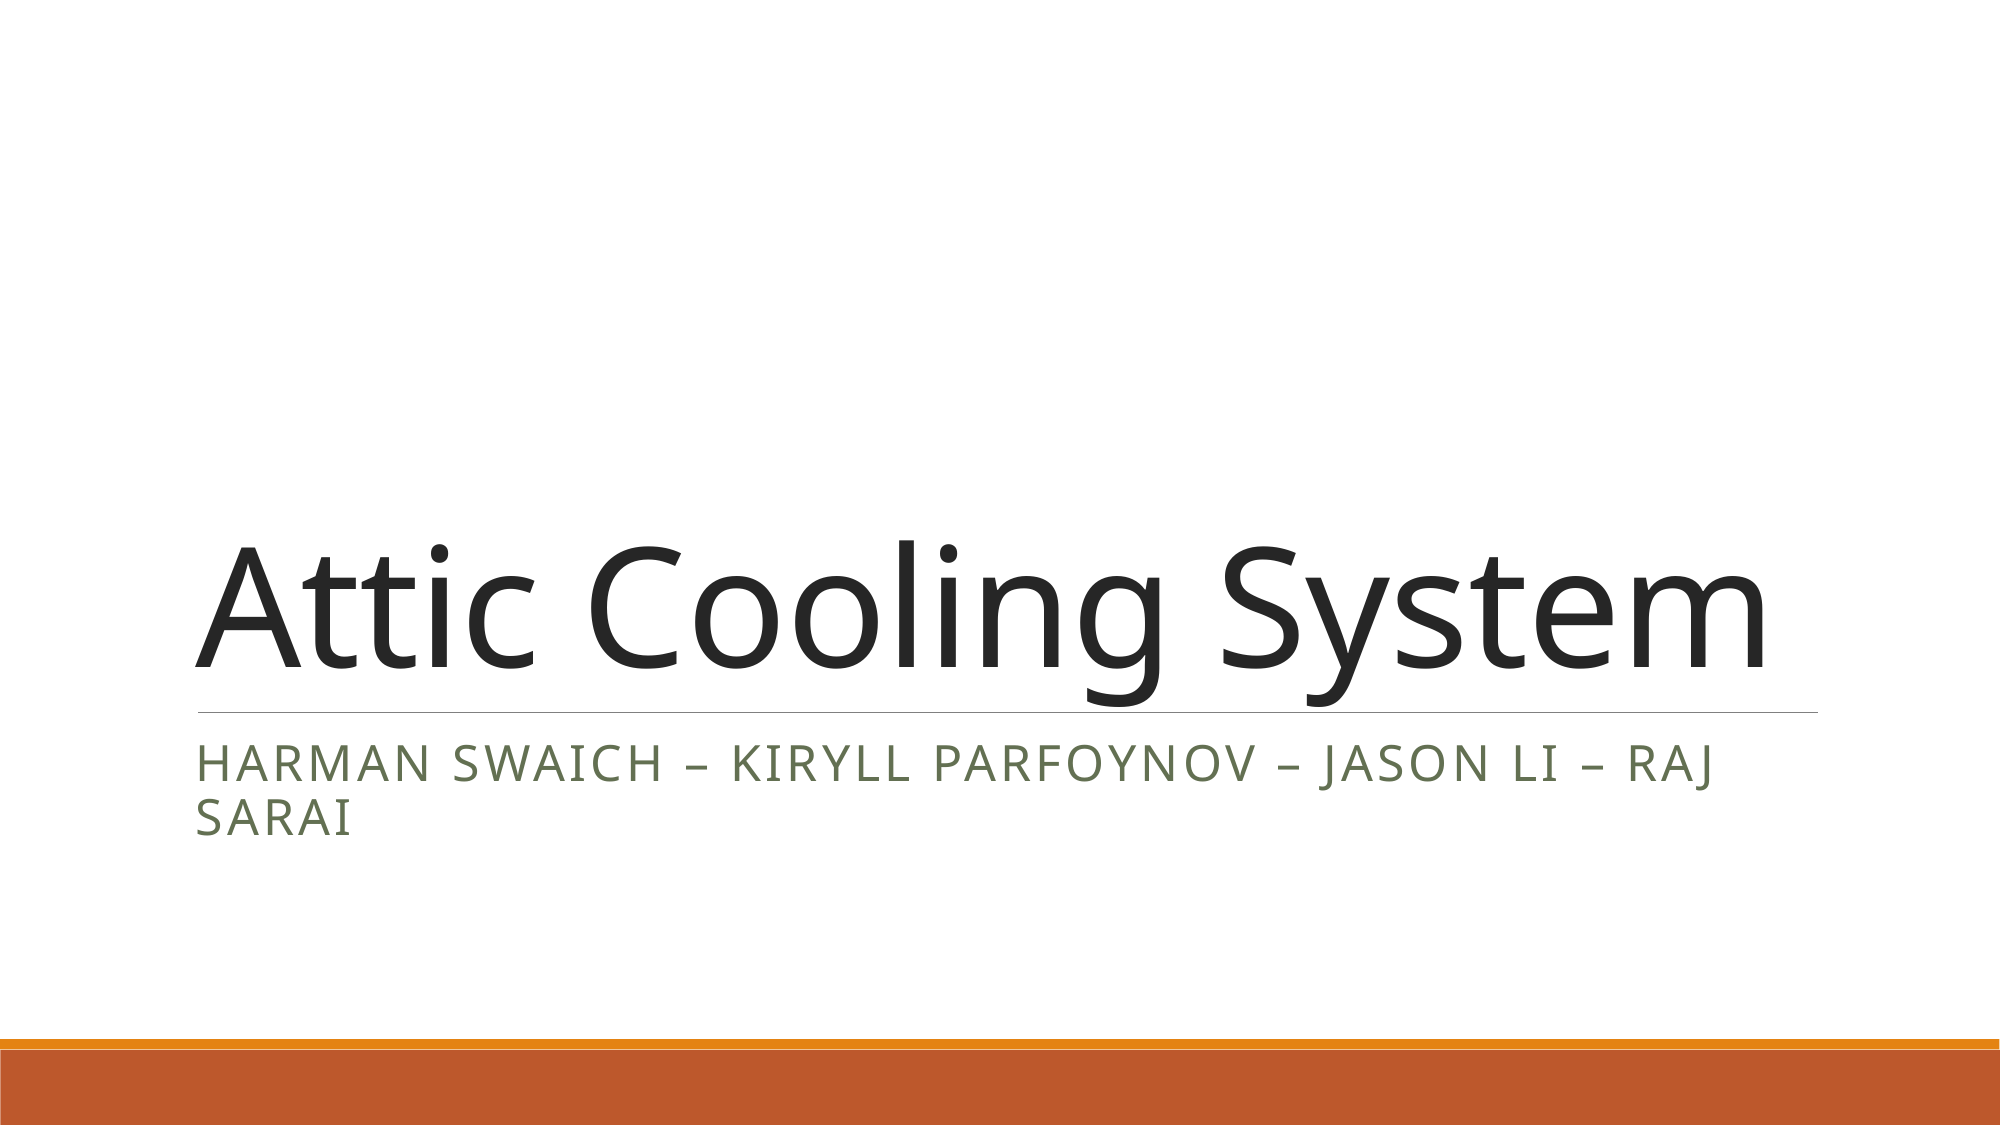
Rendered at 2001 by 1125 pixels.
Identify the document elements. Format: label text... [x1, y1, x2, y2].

title Attic Cooling System [180, 124, 1830, 710]
subtitle Harman swaich – Kiryll Parfoynov – Jason li – raj sarai [180, 730, 1831, 919]
